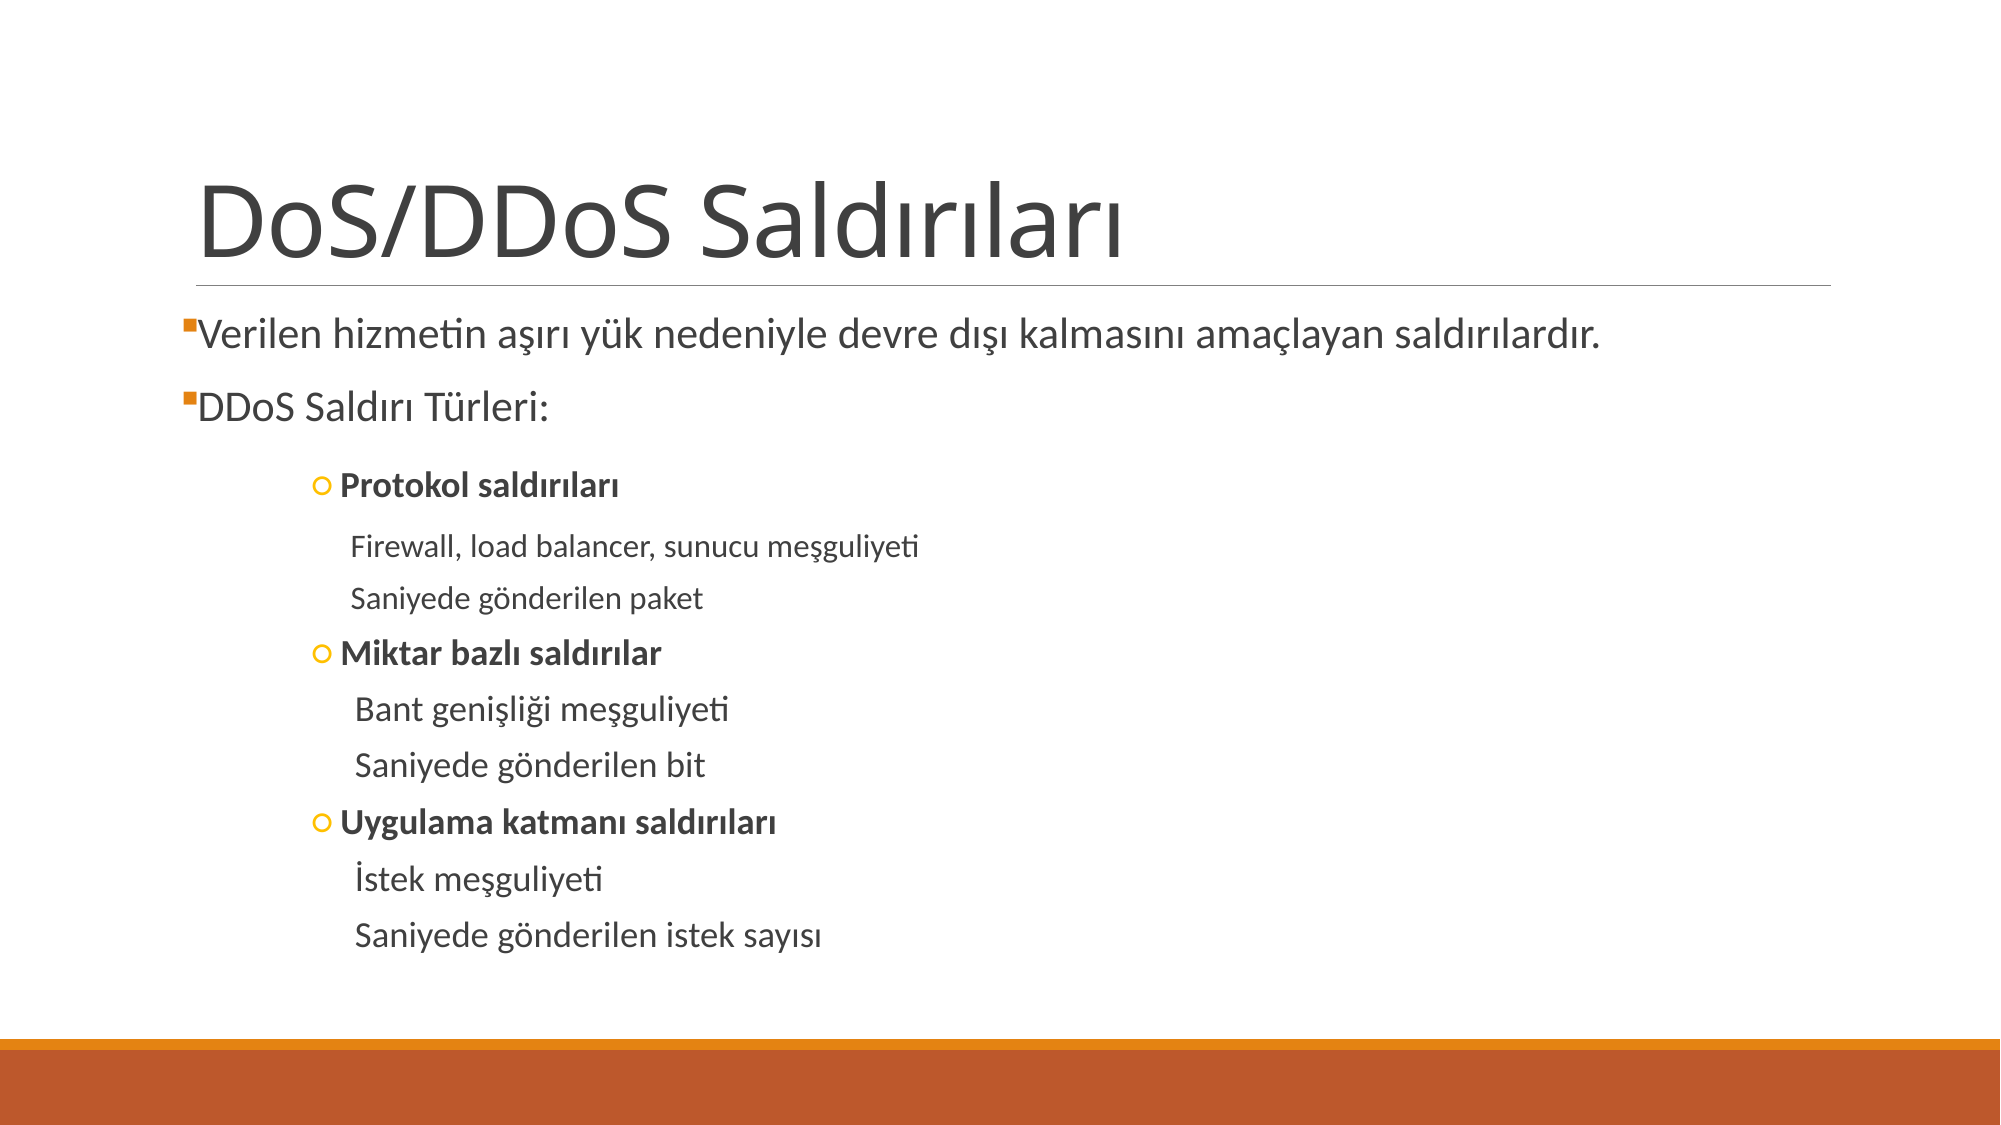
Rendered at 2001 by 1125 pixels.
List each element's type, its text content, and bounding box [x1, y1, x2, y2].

list Verilen hizmetin aşırı yük nedeniyle devre dışı kalmasını amaçlayan saldırılardır. DDoS Saldırı Türleri: ○ Protokol saldırıları ■ Firewall, load balancer, sunucu meşguliyeti ■ Saniyede gönderilen paket ○ Miktar bazlı saldırılar ■ Bant genişliği meşguliyeti ■ Saniyede gönderilen bit ○ Uygulama katmanı saldırıları ■ İstek meşguliyeti ■ Saniyede gönderilen istek sayısı [180, 302, 1830, 963]
title DoS/DDoS Saldırıları [180, 47, 1830, 285]
